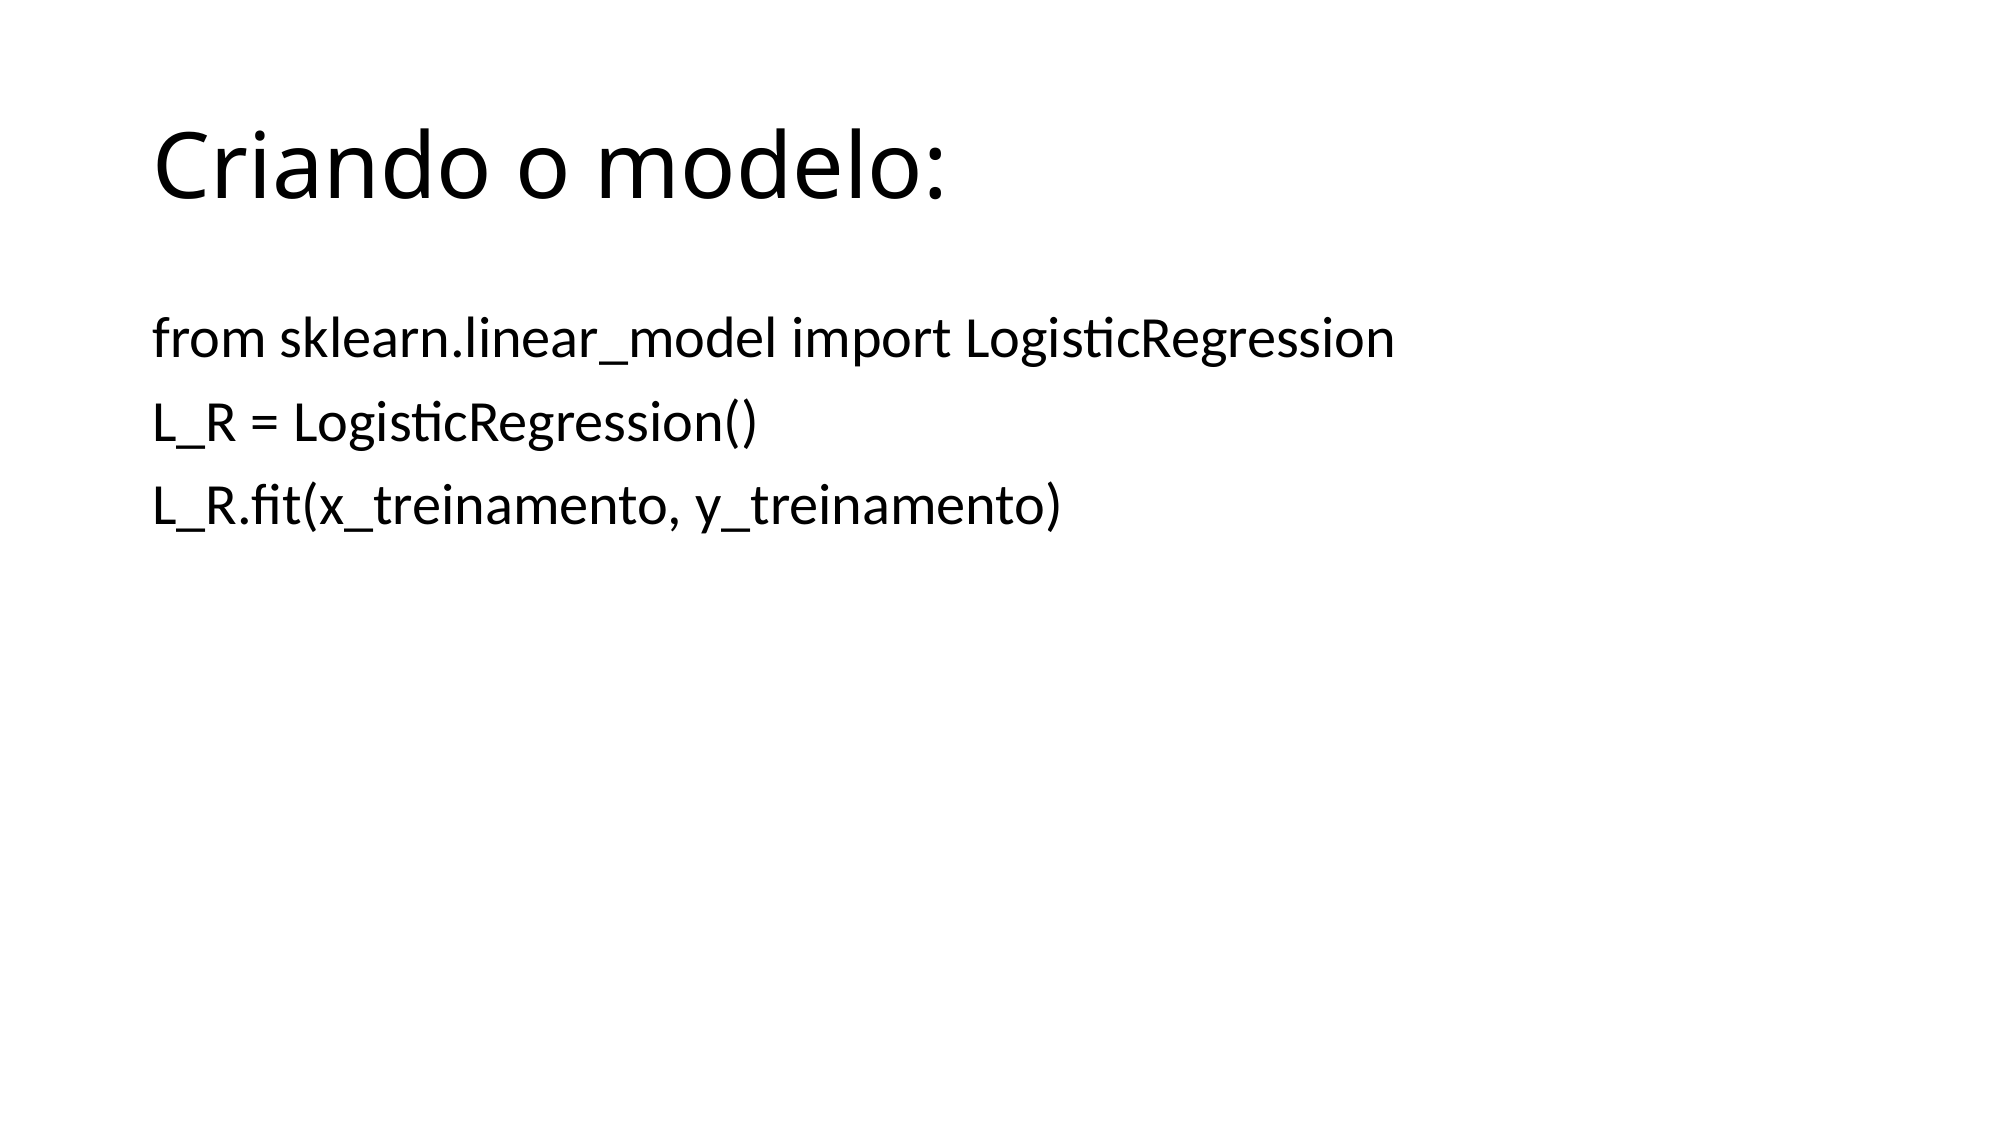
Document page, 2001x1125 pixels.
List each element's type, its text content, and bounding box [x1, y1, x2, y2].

title Criando o modelo: [137, 59, 1863, 278]
list from sklearn.linear_model import LogisticRegression L_R = LogisticRegression() L_R.fit(x_treinamento, y_treinamento) [137, 299, 1863, 1014]
